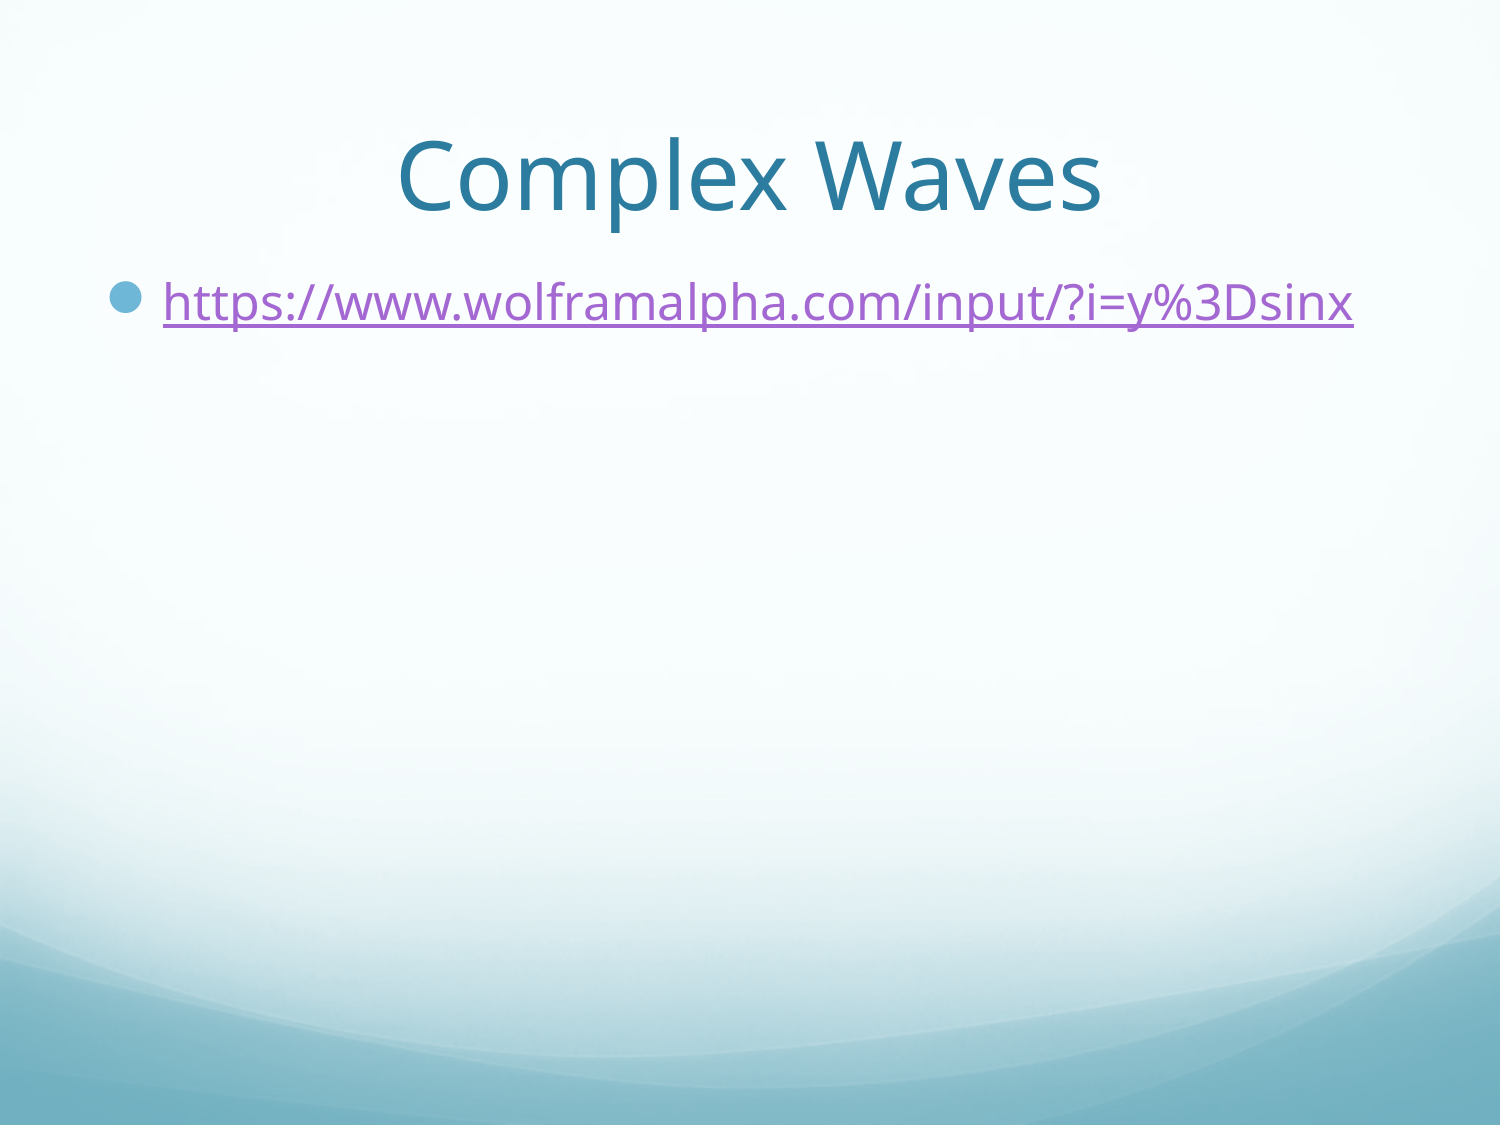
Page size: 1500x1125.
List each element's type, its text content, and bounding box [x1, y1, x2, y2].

list https://www.wolframalpha.com/input/?i=y%3Dsinx [90, 262, 1410, 975]
title Complex Waves [90, 17, 1410, 237]
